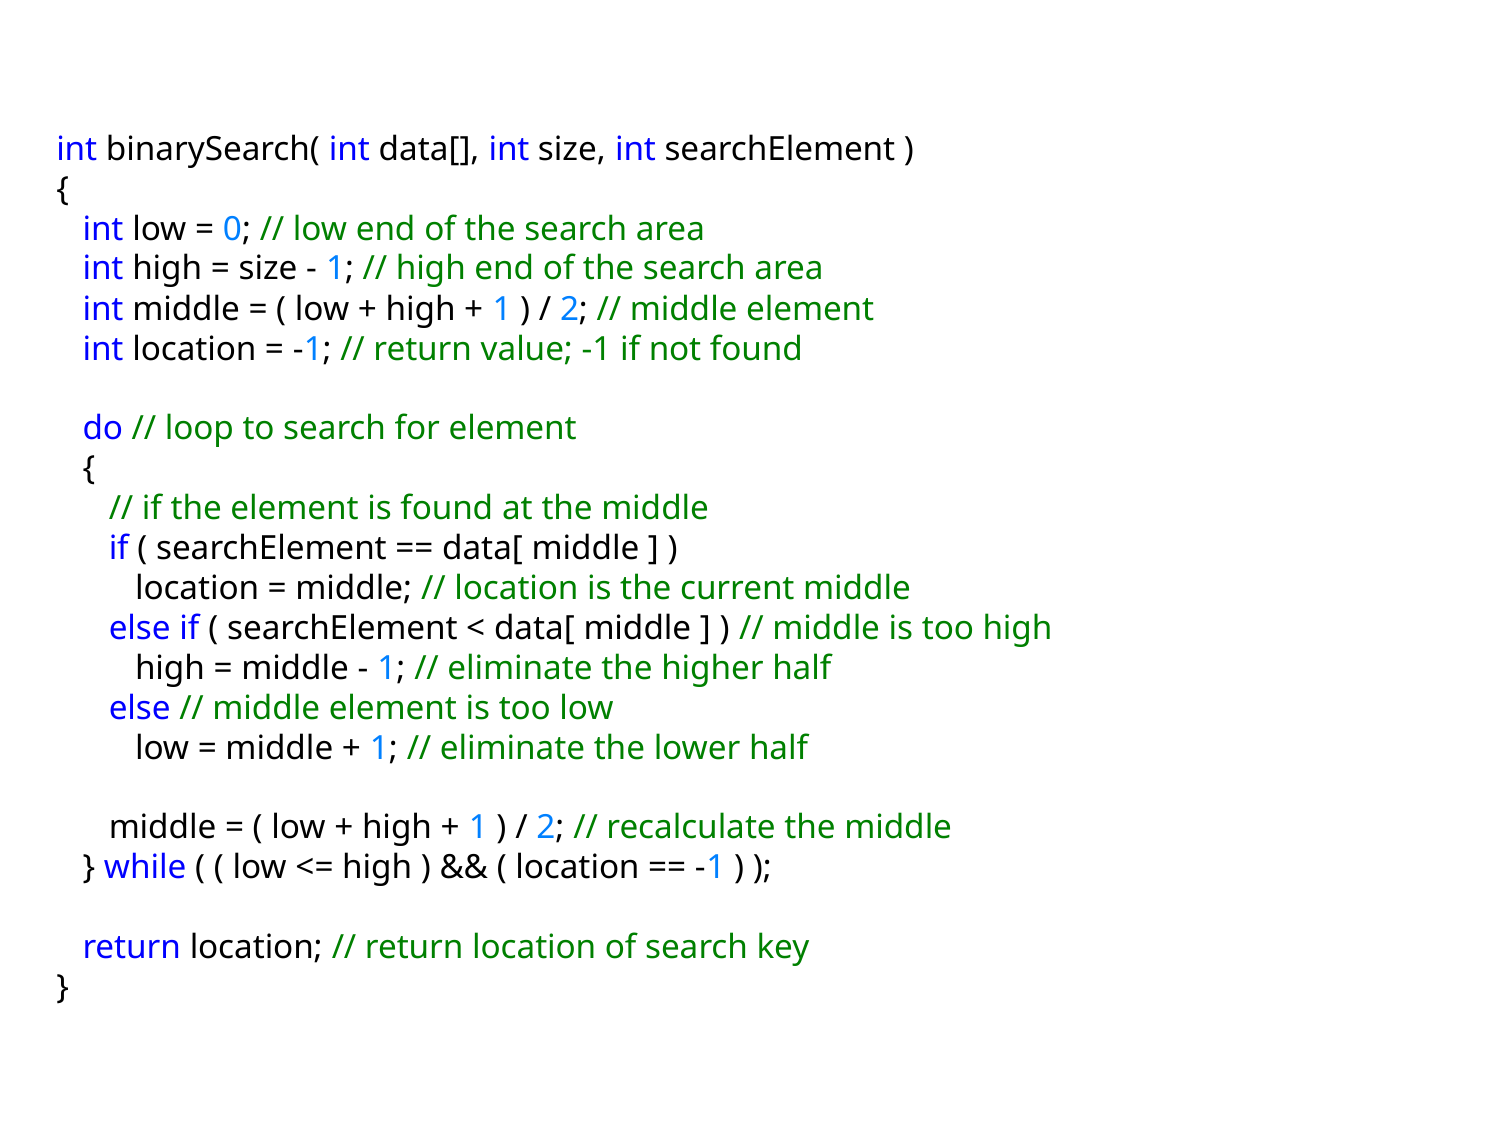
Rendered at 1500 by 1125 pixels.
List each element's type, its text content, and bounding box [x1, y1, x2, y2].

list int binarySearch( int data[], int size, int searchElement ) { int low = 0; // low end of the search area int high = size - 1; // high end of the search area int middle = ( low + high + 1 ) / 2; // middle element int location = -1; // return value; -1 if not found do // loop to search for element { // if the element is found at the middle if ( searchElement == data[ middle ] ) location = middle; // location is the current middle else if ( searchElement < data[ middle ] ) // middle is too high high = middle - 1; // eliminate the higher half else // middle element is too low low = middle + 1; // eliminate the lower half middle = ( low + high + 1 ) / 2; // recalculate the middle } while ( ( low <= high ) && ( location == -1 ) ); return location; // return location of search key } [40, 119, 1489, 1006]
